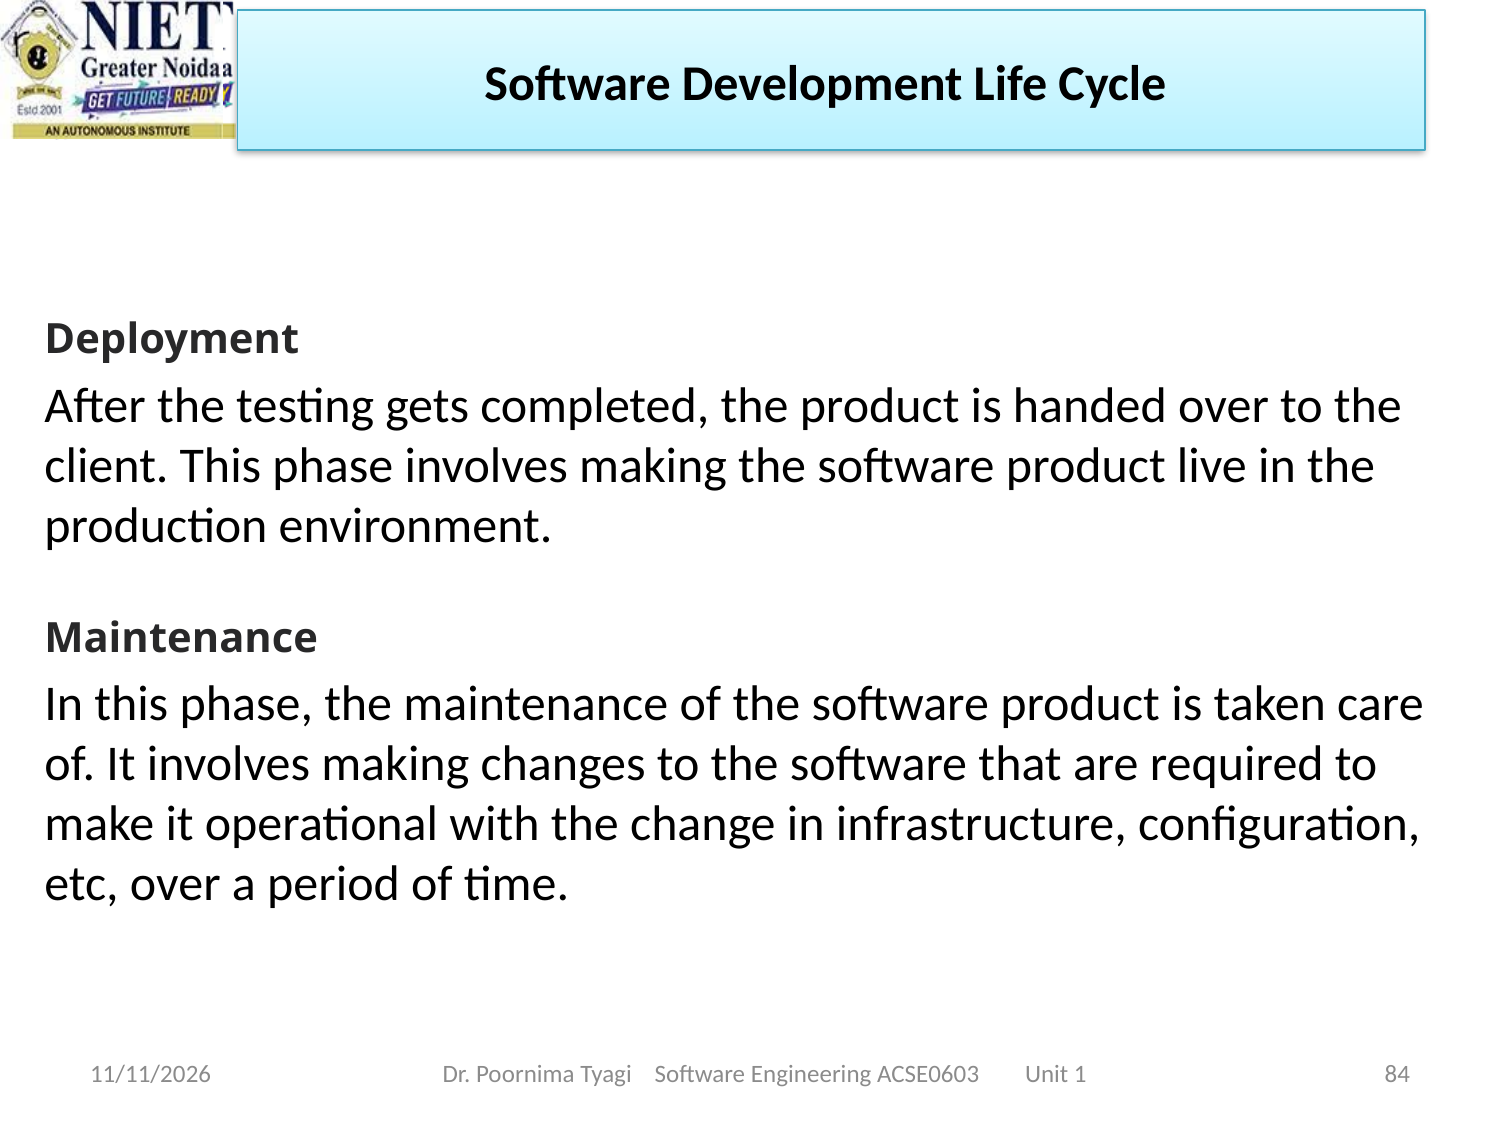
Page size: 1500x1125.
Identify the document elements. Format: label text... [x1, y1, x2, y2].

list Deployment After the testing gets completed, the product is handed over to the client. This phase involves making the software product live in the production environment. Maintenance In this phase, the maintenance of the software product is taken care of. It involves making changes to the software that are required to make it operational with the change in infrastructure, configuration, etc, over a period of time. [29, 196, 1447, 1032]
text_box Software Development Life Cycle [238, 10, 1425, 150]
picture [0, 0, 238, 151]
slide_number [75, 1042, 425, 1103]
footer Dr. Poornima Tyagi Software Engineering ACSE0603 Unit 1 [425, 1042, 1074, 1103]
slide_number 84 [1074, 1042, 1425, 1103]
